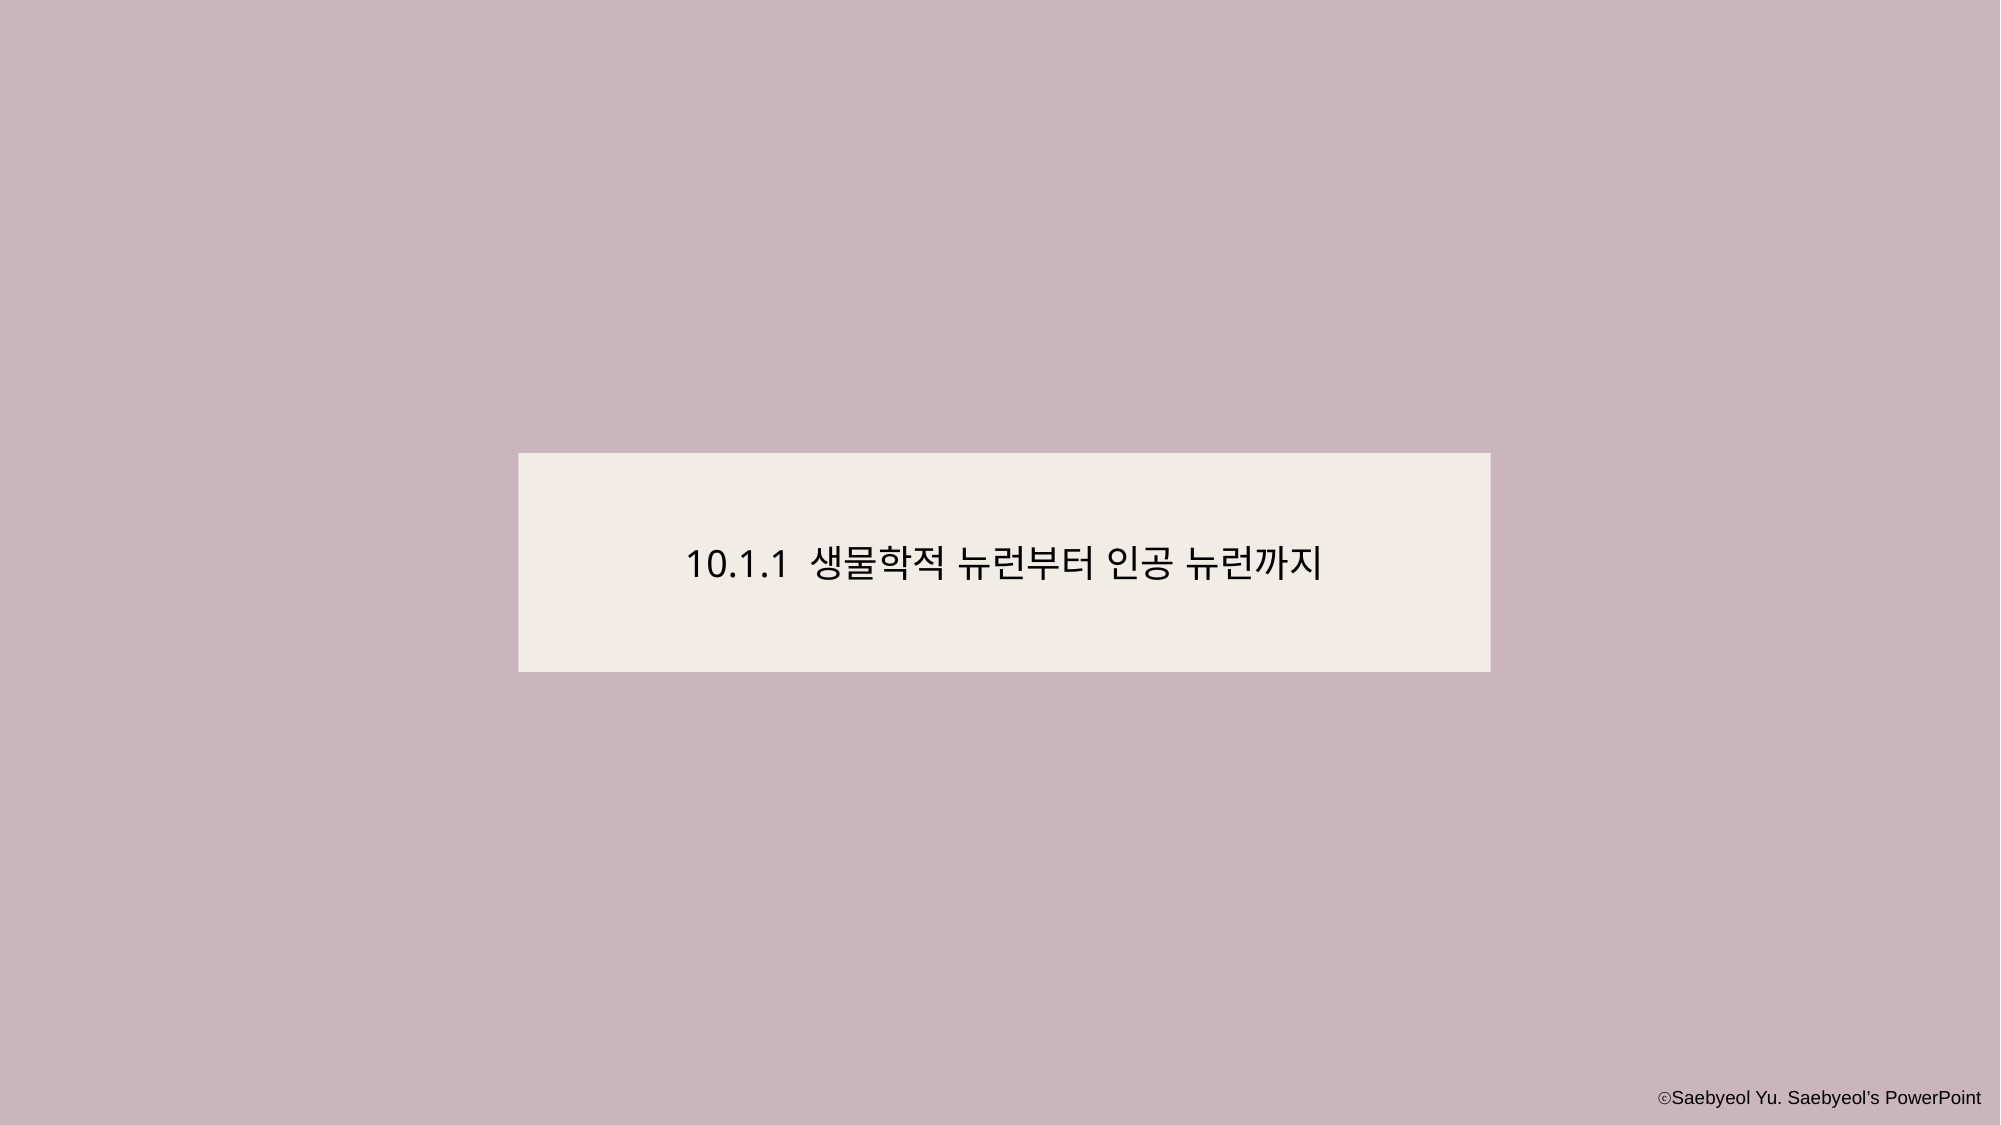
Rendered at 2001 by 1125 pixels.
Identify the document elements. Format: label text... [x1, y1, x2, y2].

text_box 10.1.1 생물학적 뉴런부터 인공 뉴런까지 [670, 532, 1339, 592]
text_box [517, 452, 1492, 673]
